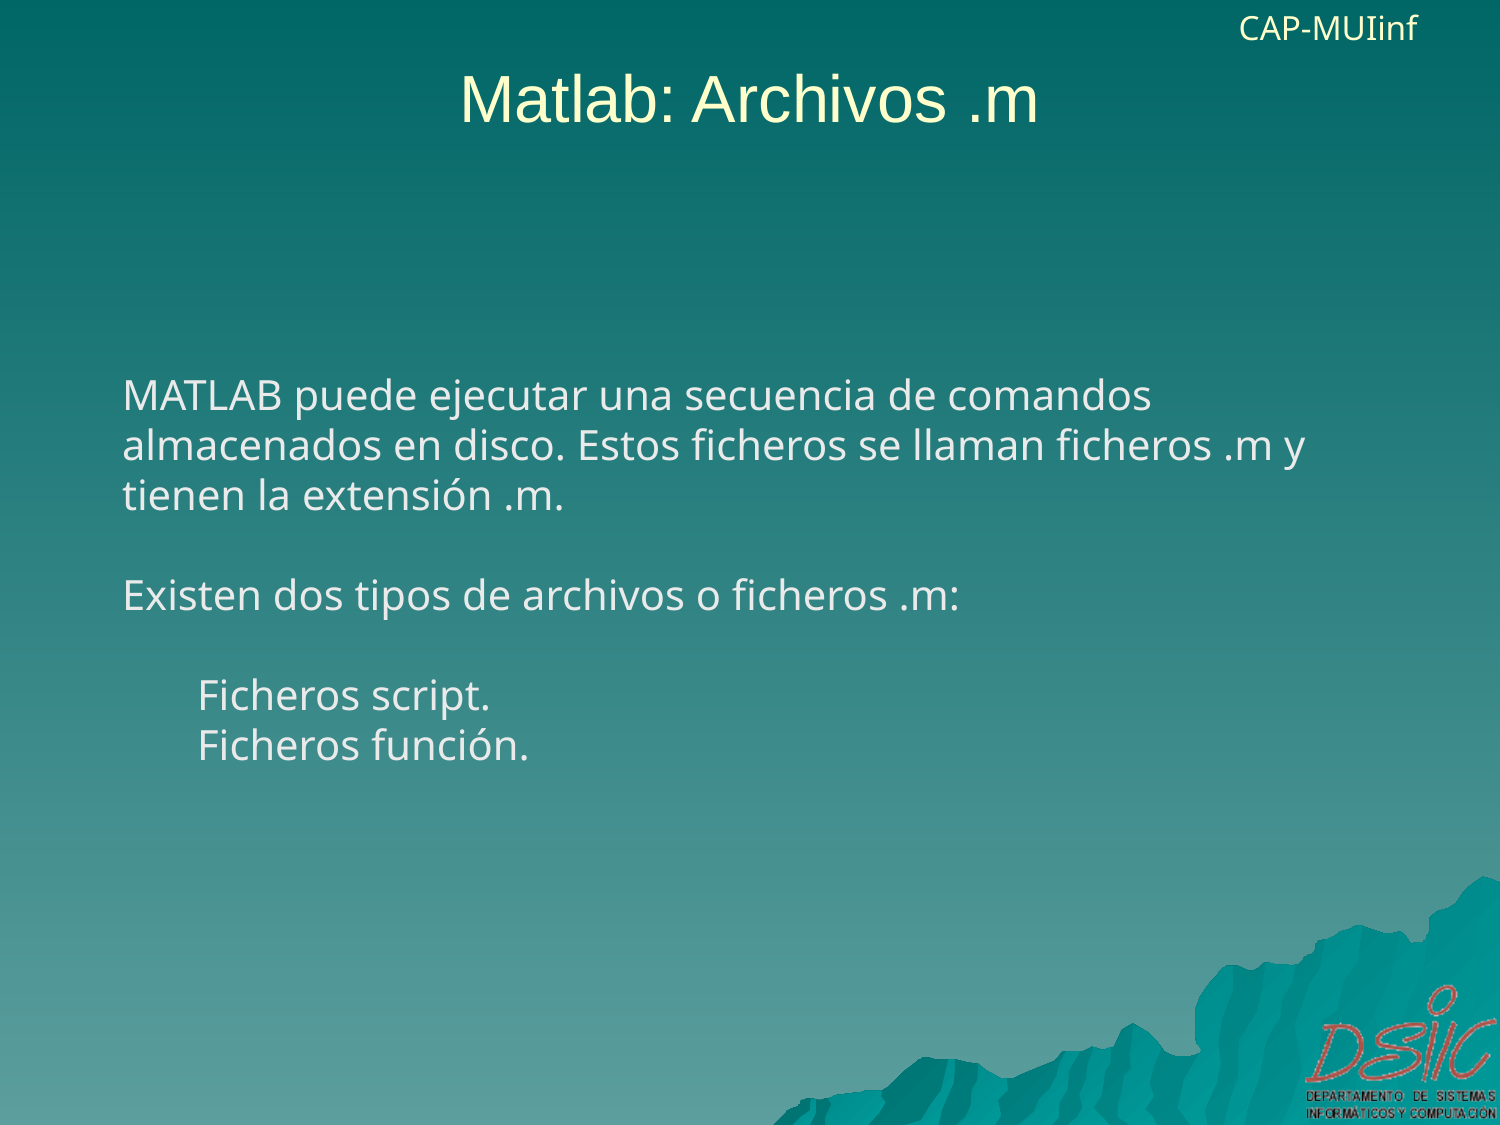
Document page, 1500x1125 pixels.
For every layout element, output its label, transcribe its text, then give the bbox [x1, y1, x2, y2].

picture [1304, 979, 1500, 1125]
text_box MATLAB puede ejecutar una secuencia de comandos almacenados en disco. Estos ficheros se llaman ficheros .m y tienen la extensión .m. Existen dos tipos de archivos o ficheros .m: Ficheros script. Ficheros función. [107, 361, 1419, 777]
title Matlab: Archivos .m [75, 2, 1425, 190]
